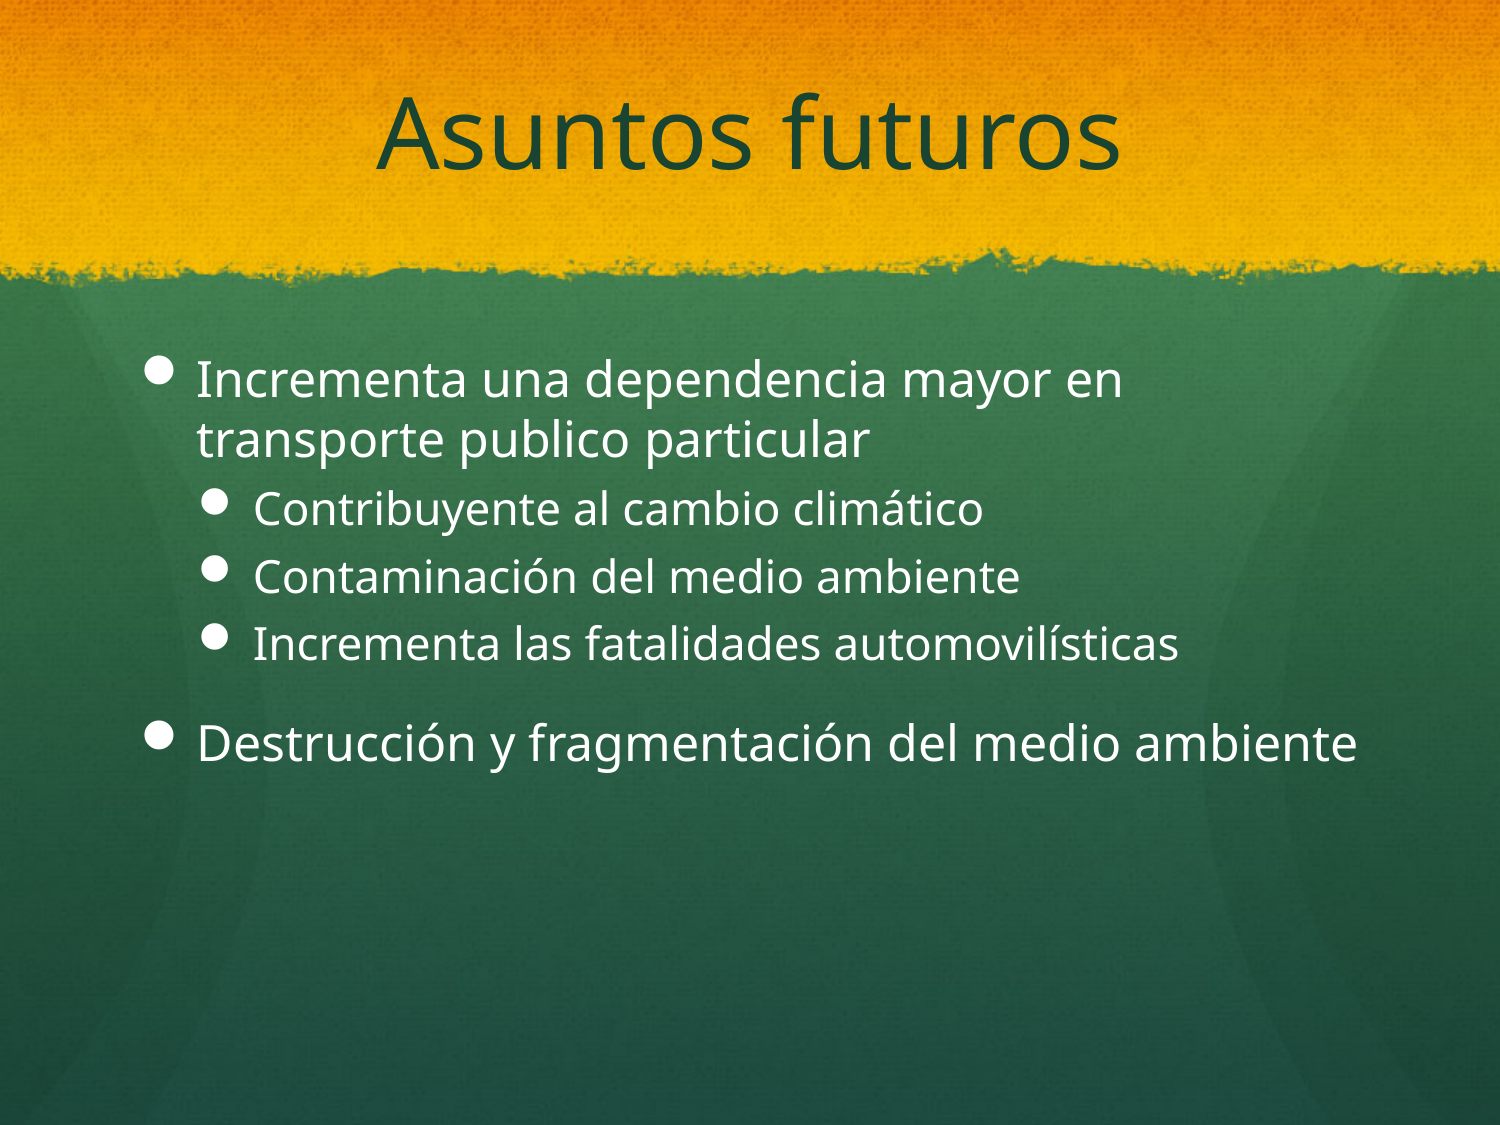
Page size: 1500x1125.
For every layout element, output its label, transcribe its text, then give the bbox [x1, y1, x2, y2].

title Asuntos futuros [125, 13, 1375, 246]
picture [0, 0, 1500, 1125]
list Incrementa una dependencia mayor en transporte publico particular Contribuyente al cambio climático Contaminación del medio ambiente Incrementa las fatalidades automovilísticas Destrucción y fragmentación del medio ambiente [125, 339, 1375, 1026]
